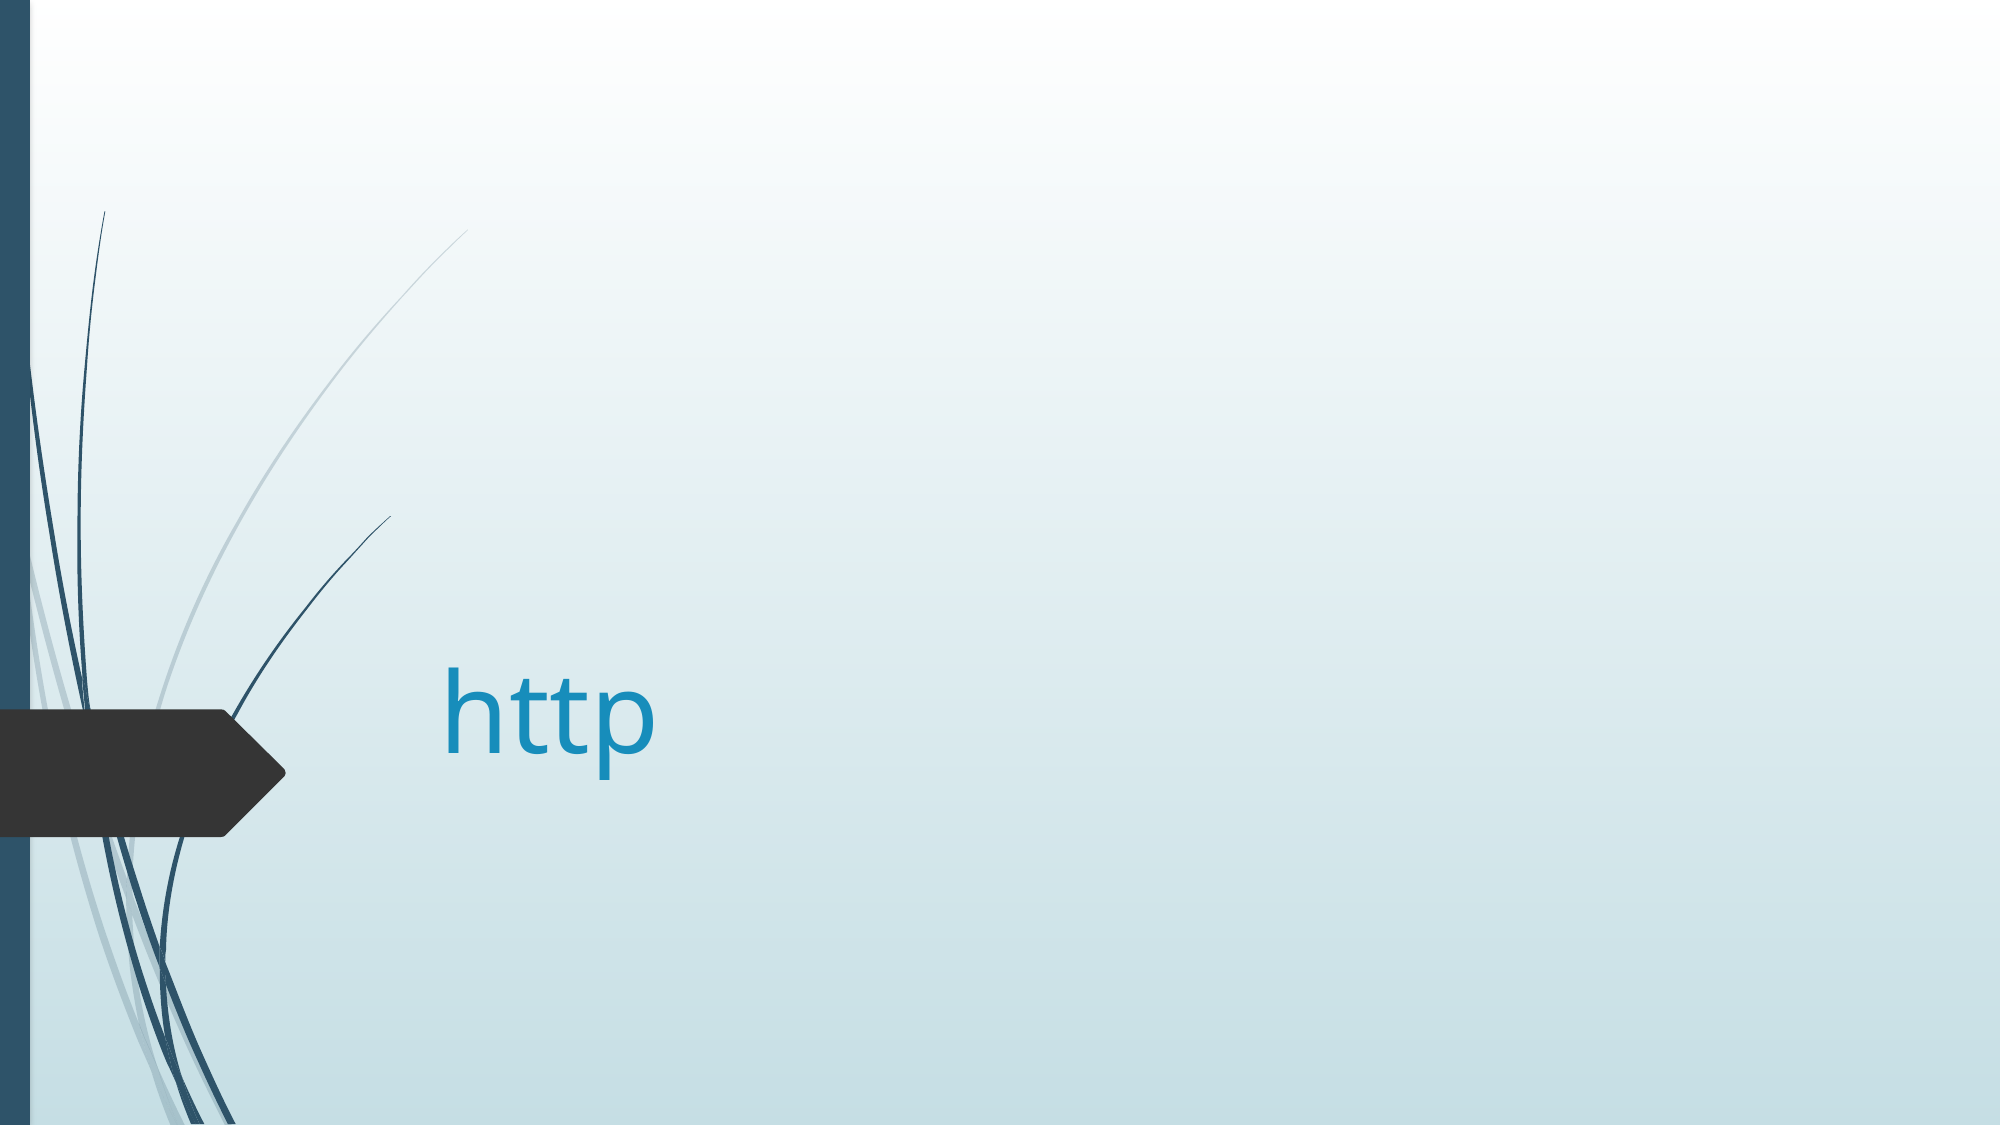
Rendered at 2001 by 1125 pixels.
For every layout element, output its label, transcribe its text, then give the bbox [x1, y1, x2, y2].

title http [424, 412, 1888, 784]
